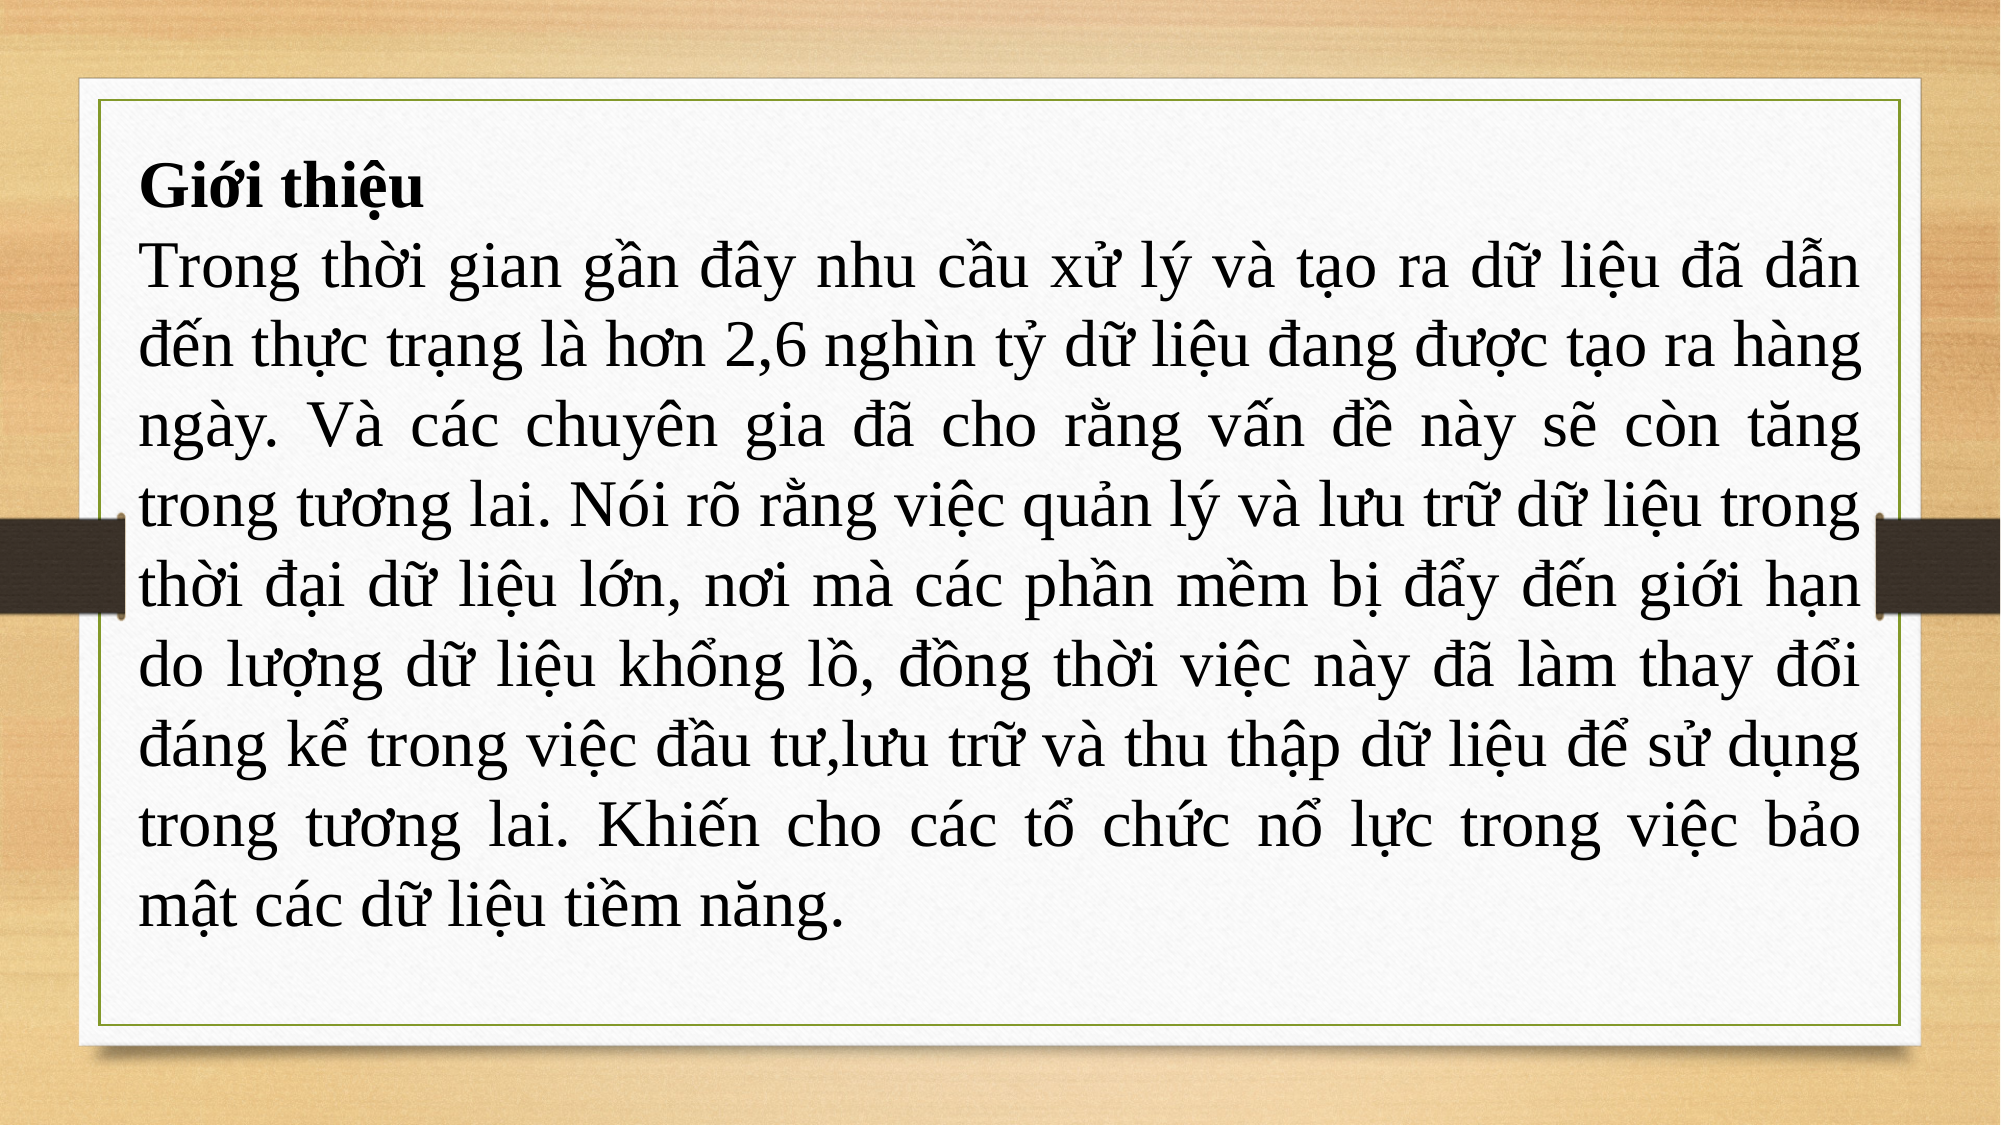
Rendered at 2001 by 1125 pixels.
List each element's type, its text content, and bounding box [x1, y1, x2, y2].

picture [0, 0, 2001, 1125]
text_box Giới thiệu Trong thời gian gần đây nhu cầu xử lý và tạo ra dữ liệu đã dẫn đến thực trạng là hơn 2,6 nghìn tỷ dữ liệu đang được tạo ra hàng ngày. Và các chuyên gia đã cho rằng vấn đề này sẽ còn tăng trong tương lai. Nói rõ rằng việc quản lý và lưu trữ dữ liệu trong thời đại dữ liệu lớn, nơi mà các phần mềm bị đẩy đến giới hạn do lượng dữ liệu khổng lồ, đồng thời việc này đã làm thay đổi đáng kể trong việc đầu tư,lưu trữ và thu thập dữ liệu để sử dụng trong tương lai. Khiến cho các tổ chức nổ lực trong việc bảo mật các dữ liệu tiềm năng. [123, 132, 1880, 948]
